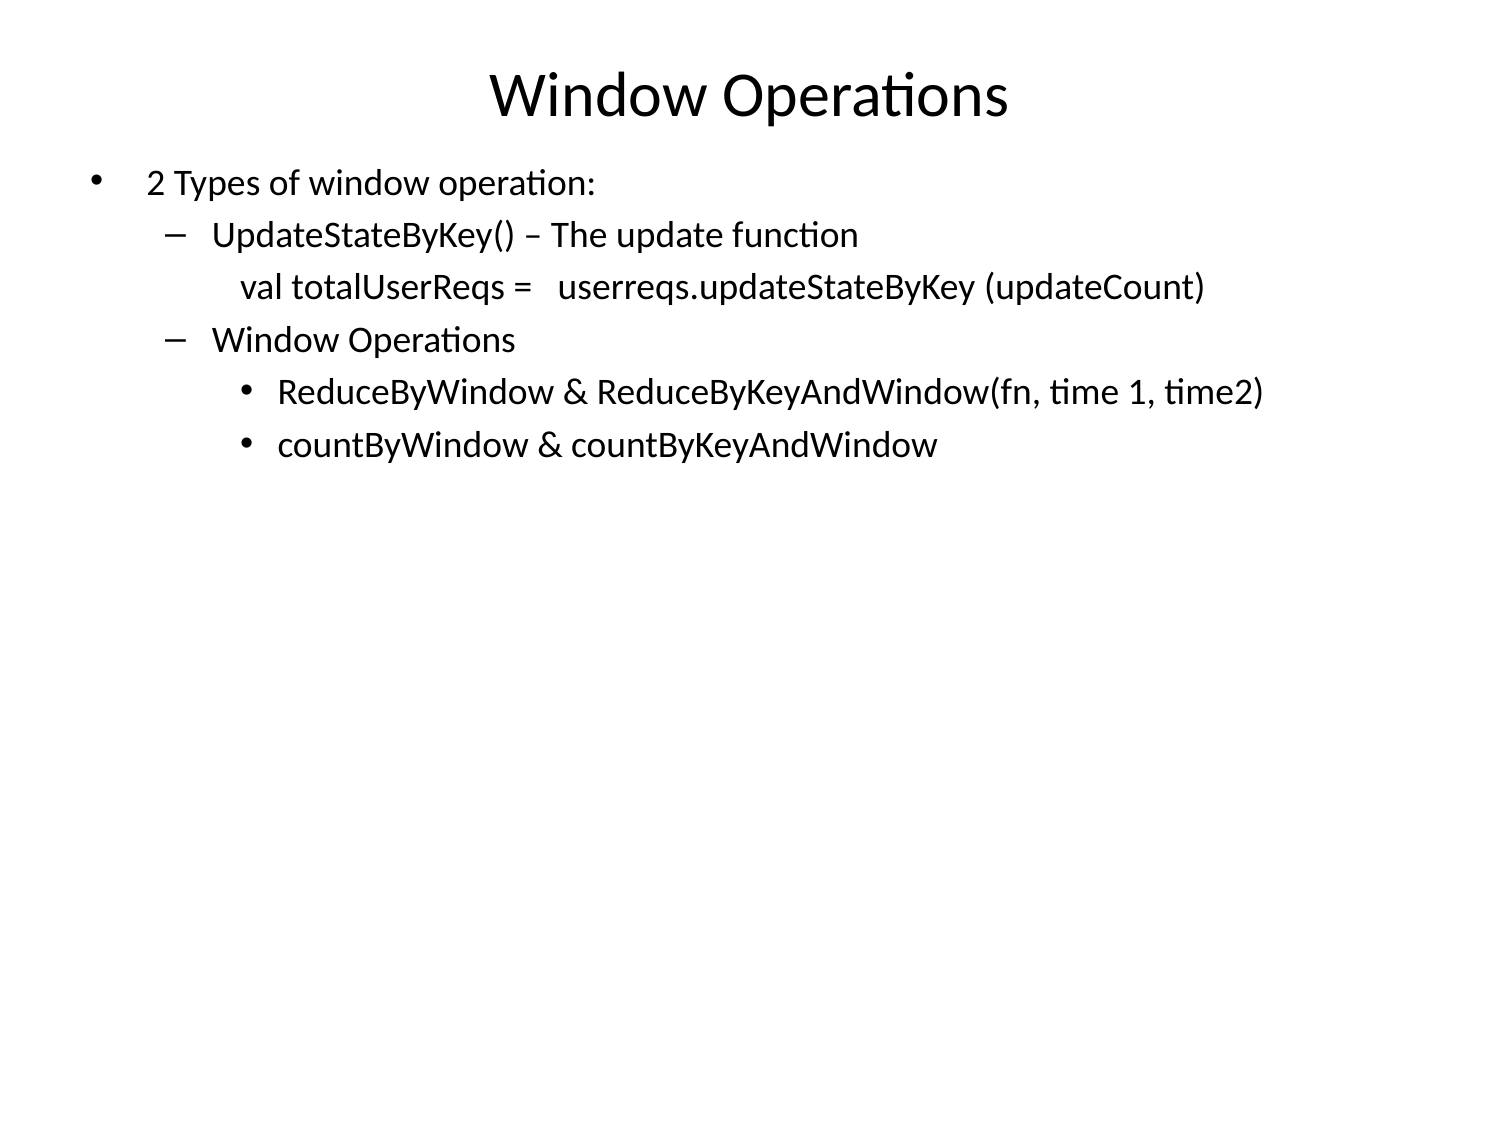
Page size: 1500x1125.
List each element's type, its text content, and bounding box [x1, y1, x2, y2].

list 2 Types of window operation: UpdateStateByKey() – The update function val totalUserReqs = userreqs.updateStateByKey (updateCount) Window Operations ReduceByWindow & ReduceByKeyAndWindow(fn, time 1, time2) countByWindow & countByKeyAndWindow [75, 149, 1425, 893]
title Window Operations [75, 45, 1425, 138]
